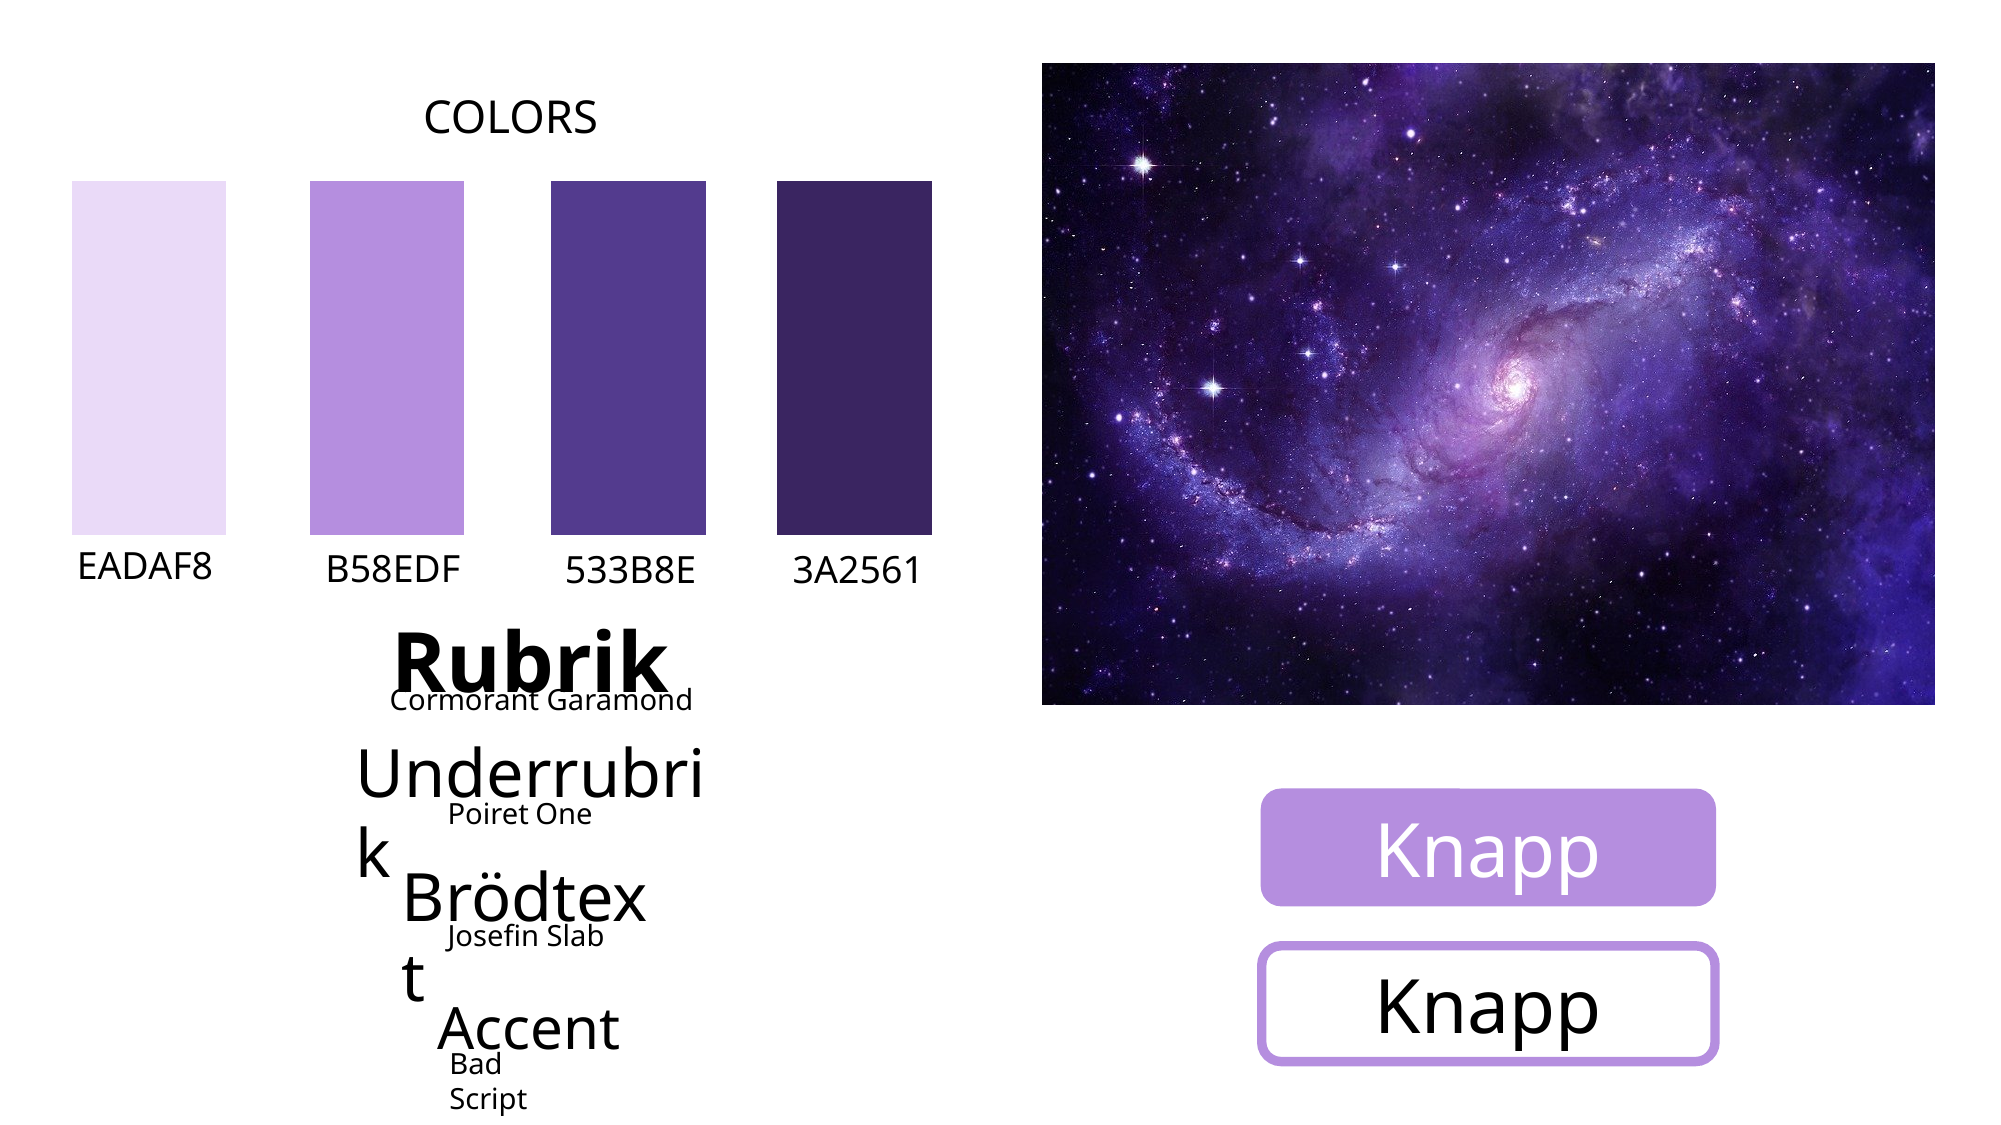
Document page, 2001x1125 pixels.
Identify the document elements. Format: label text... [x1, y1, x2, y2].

text_box Underrubrik [340, 723, 728, 898]
subtitle COLORS [389, 87, 632, 152]
text_box [551, 181, 706, 535]
text_box 3A2561 [777, 539, 960, 599]
picture [1042, 63, 1935, 705]
text_box Rubrik [376, 601, 728, 674]
text_box Knapp [1260, 944, 1717, 1063]
text_box Knapp [1260, 788, 1717, 907]
text_box 533B8E [550, 539, 726, 599]
text_box [72, 181, 226, 535]
text_box Bad Script [434, 1037, 587, 1123]
text_box Brödtext [386, 898, 678, 1023]
text_box [777, 181, 932, 535]
text_box EADAF8 [62, 535, 275, 595]
text_box Josefin Slab [432, 909, 947, 960]
text_box Accent [422, 984, 682, 1069]
text_box Poiret One [432, 788, 886, 838]
text_box Cormorant Garamond [374, 674, 783, 724]
text_box B58EDF [310, 537, 493, 598]
text_box [310, 181, 464, 535]
